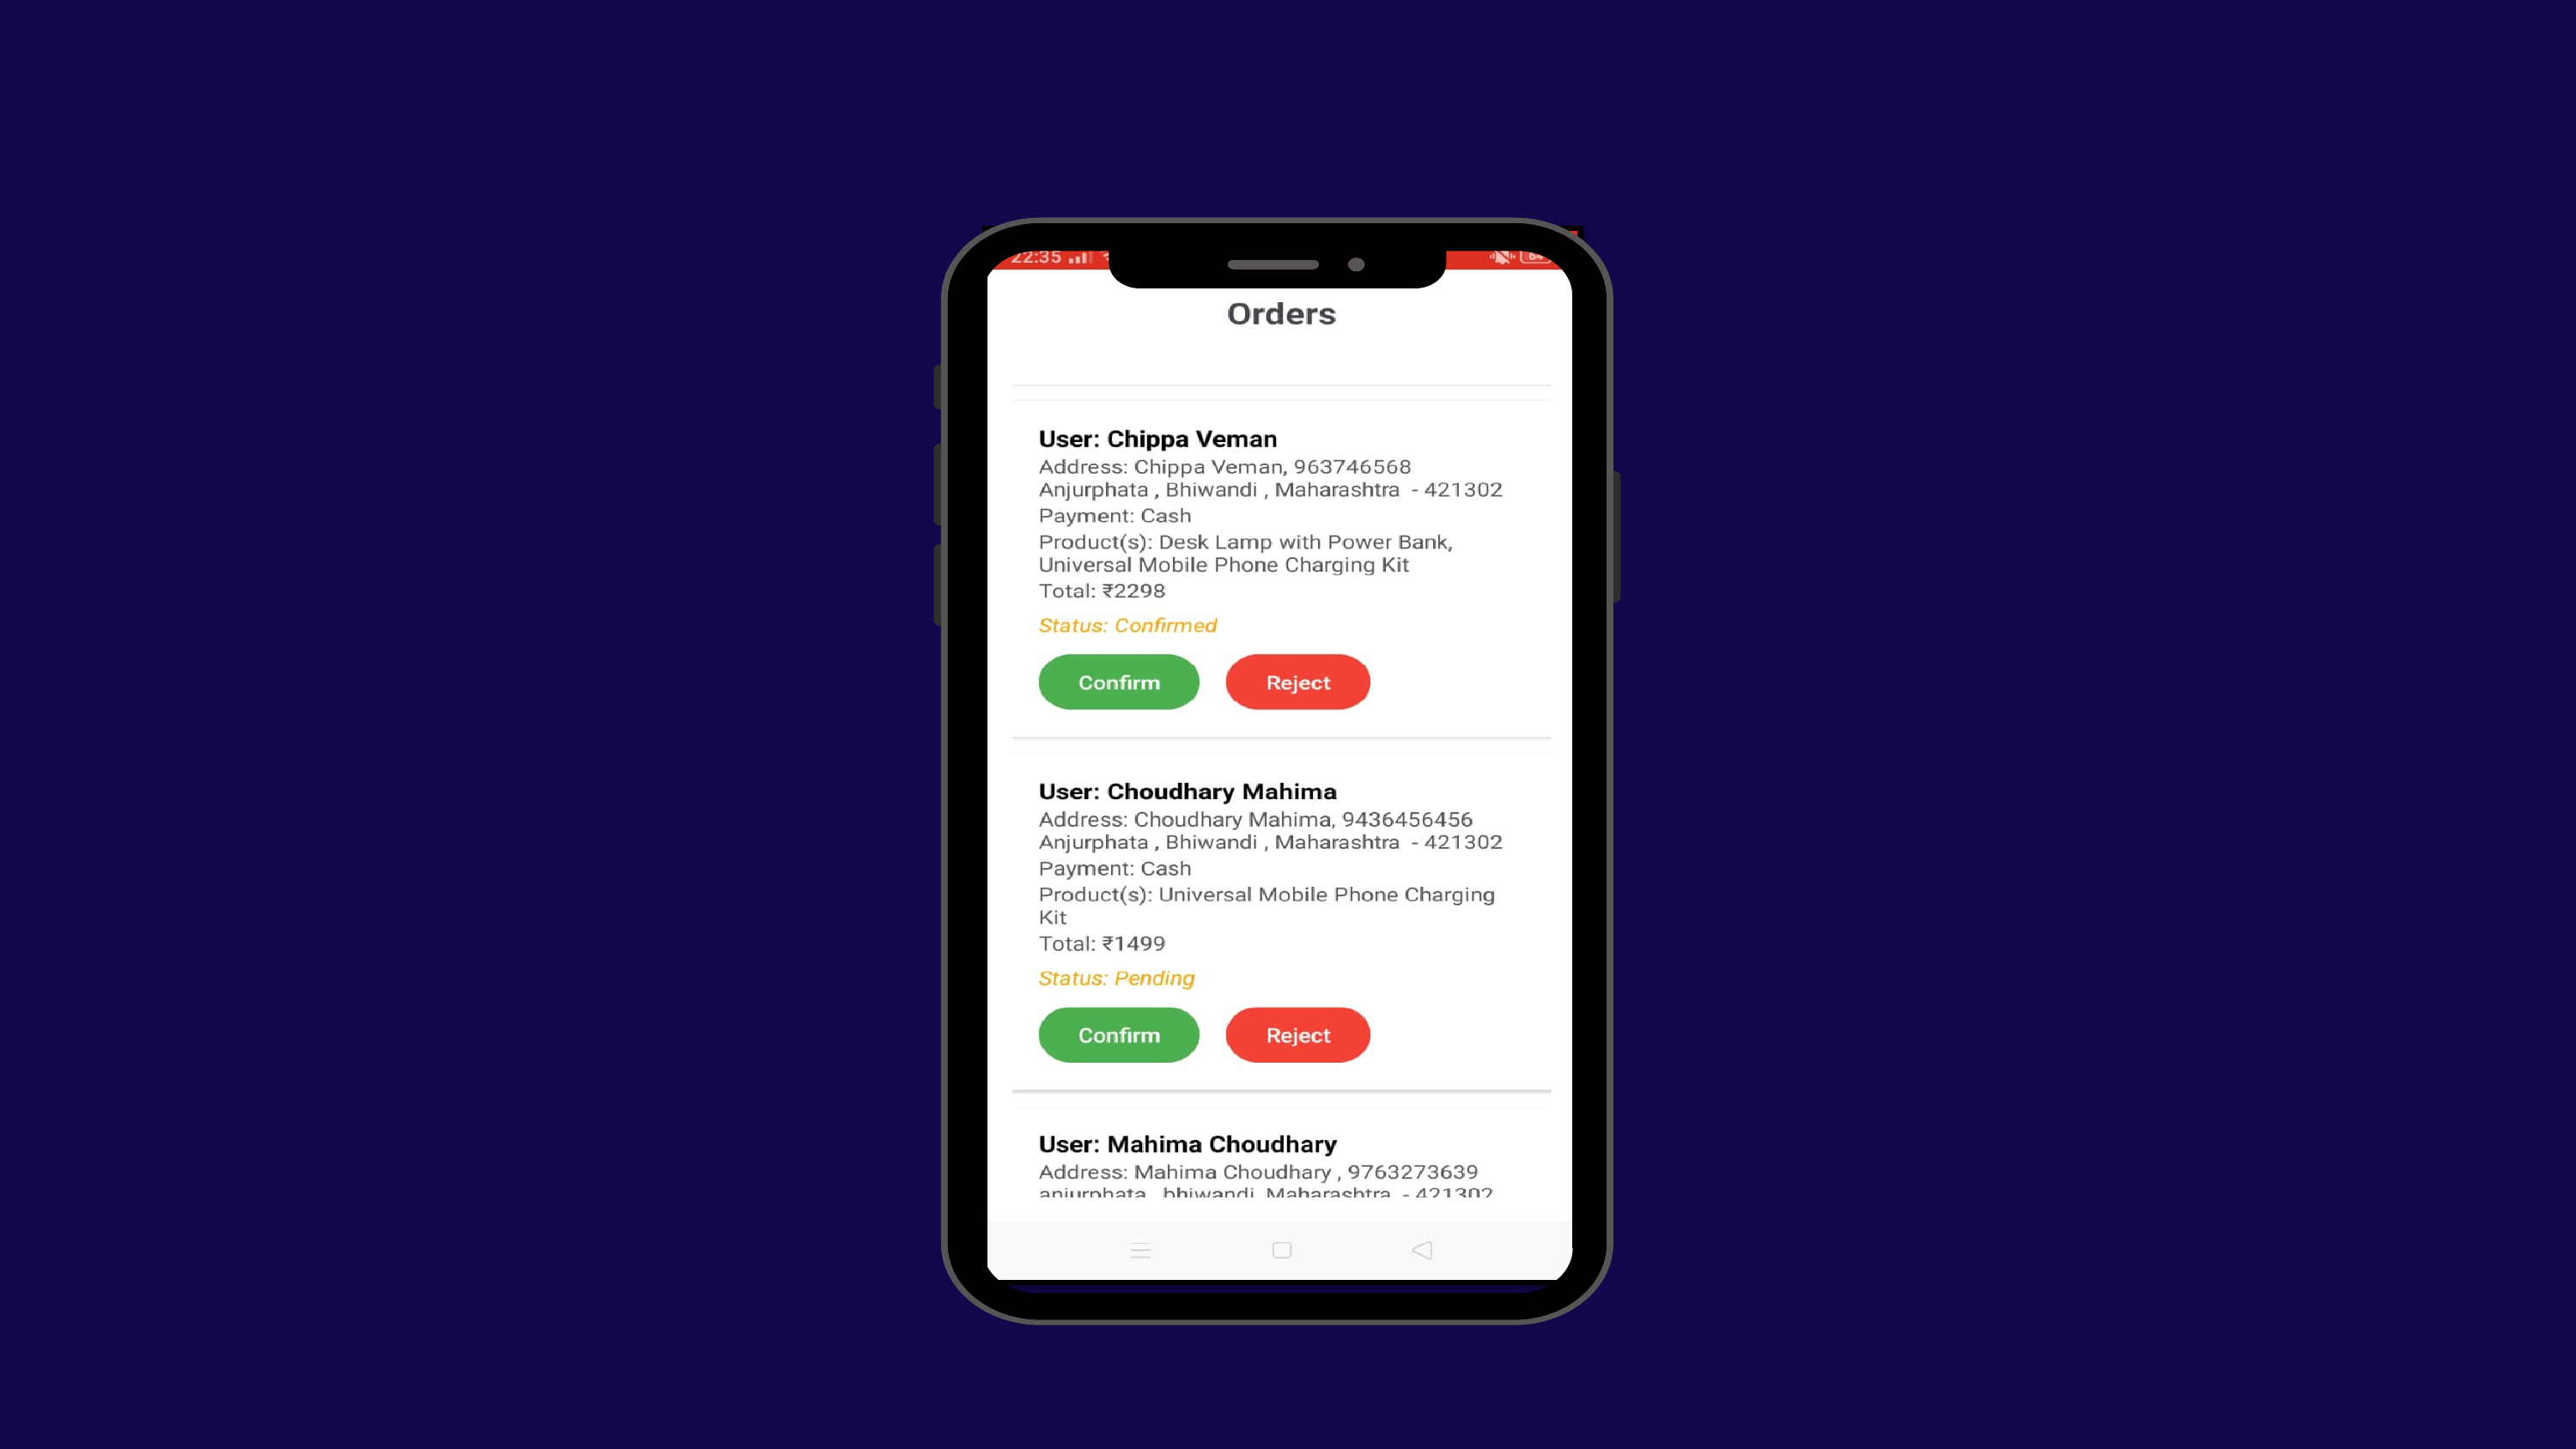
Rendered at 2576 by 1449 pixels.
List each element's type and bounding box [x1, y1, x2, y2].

text_box [933, 217, 1621, 1325]
